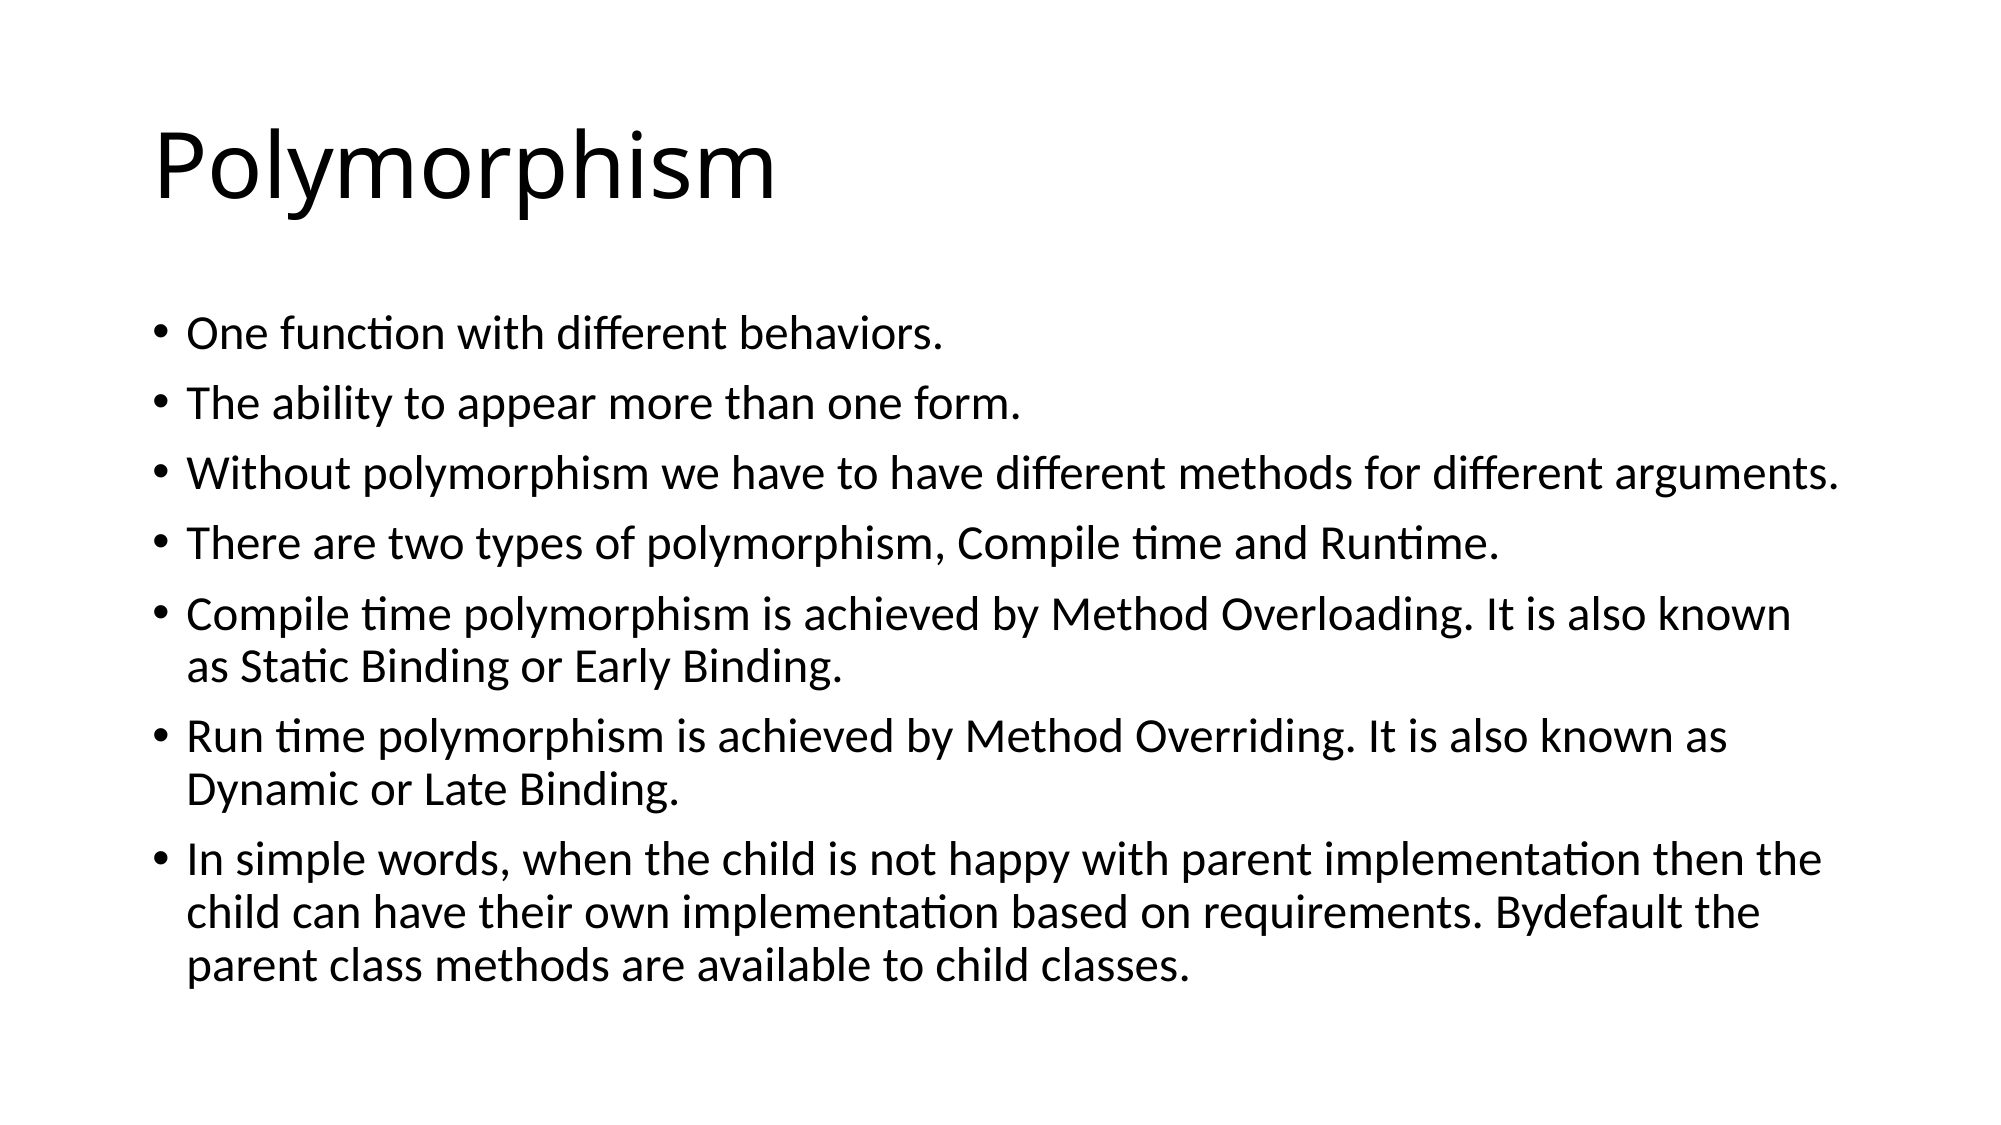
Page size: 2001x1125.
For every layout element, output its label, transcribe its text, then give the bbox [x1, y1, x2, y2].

title Polymorphism [137, 59, 1863, 278]
list One function with different behaviors. The ability to appear more than one form. Without polymorphism we have to have different methods for different arguments. There are two types of polymorphism, Compile time and Runtime. Compile time polymorphism is achieved by Method Overloading. It is also known as Static Binding or Early Binding. Run time polymorphism is achieved by Method Overriding. It is also known as Dynamic or Late Binding. In simple words, when the child is not happy with parent implementation then the child can have their own implementation based on requirements. Bydefault the parent class methods are available to child classes. [137, 299, 1863, 1014]
